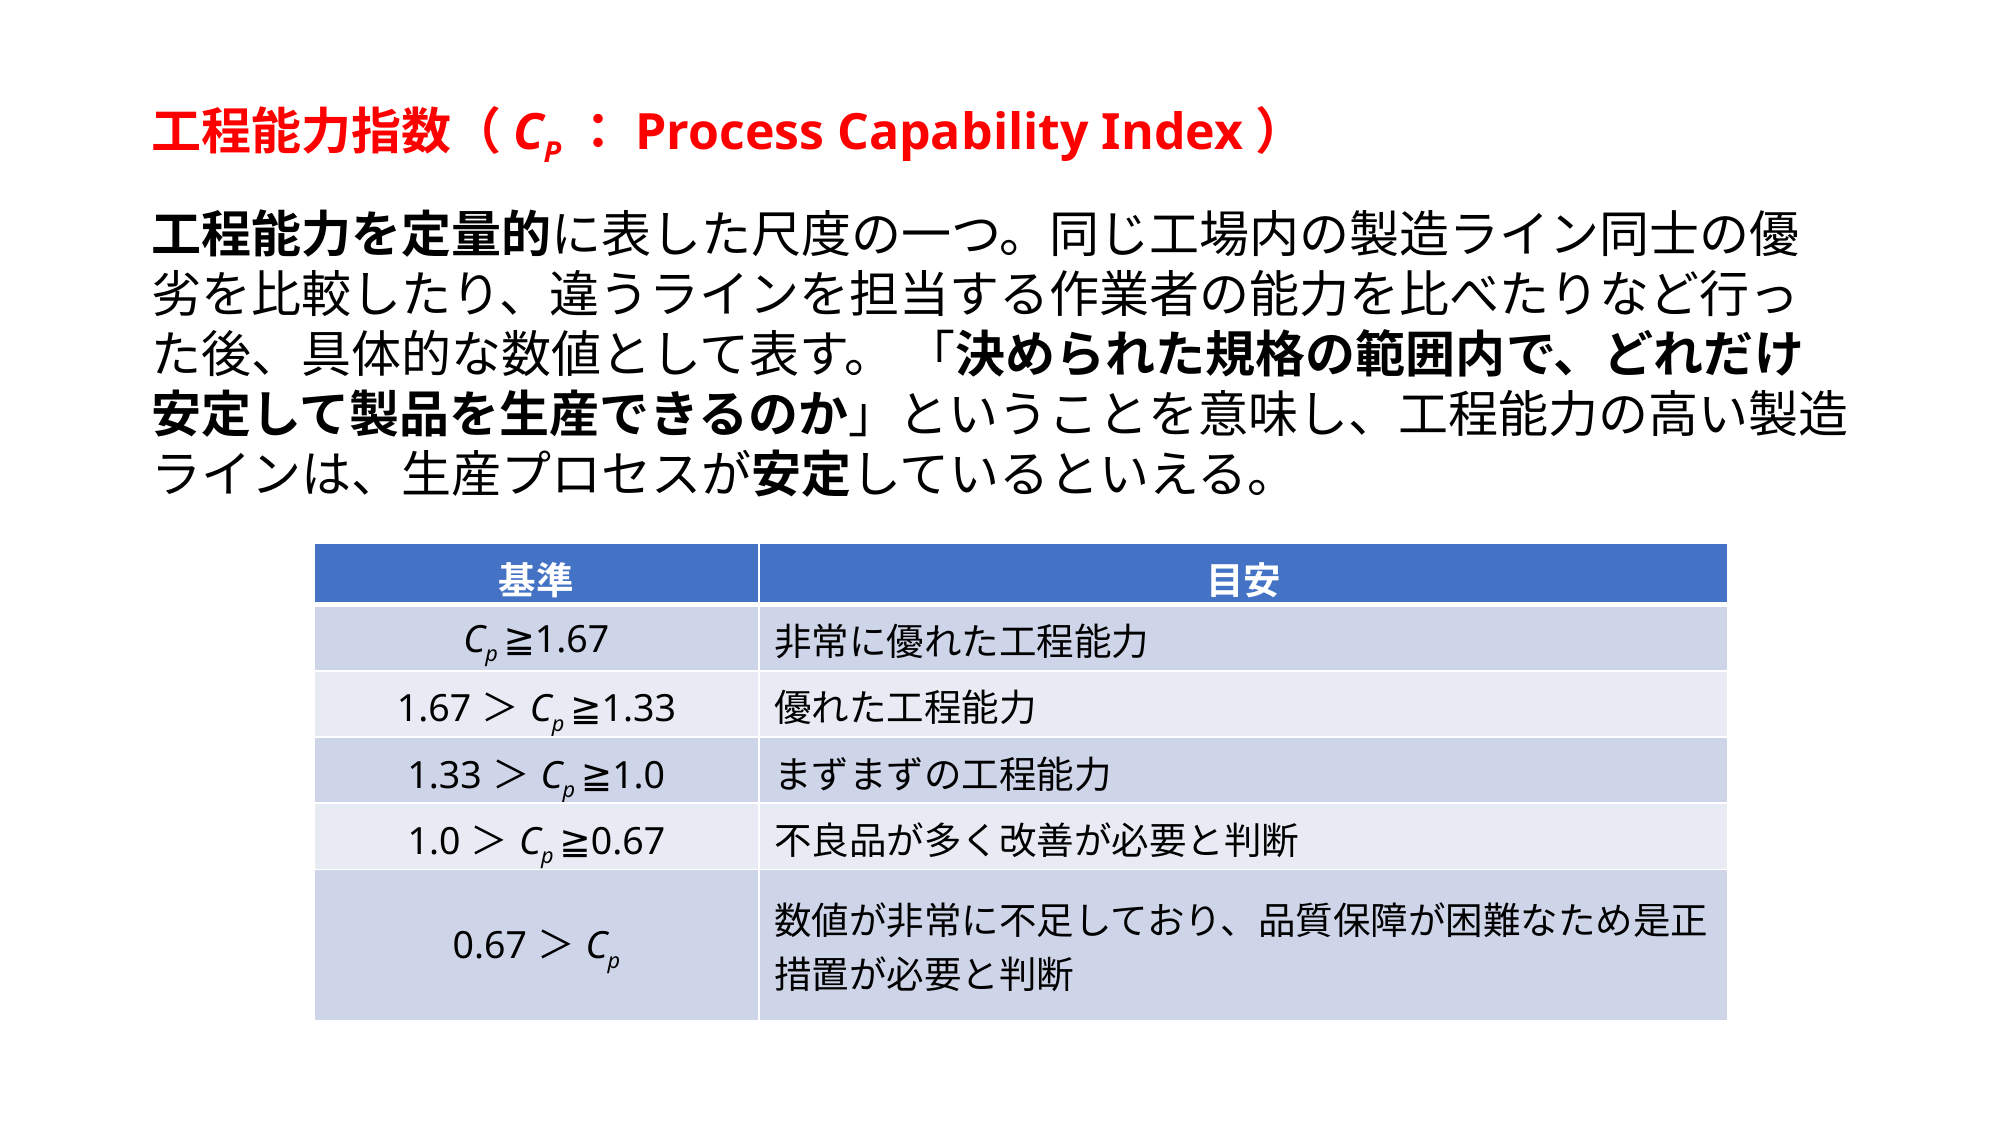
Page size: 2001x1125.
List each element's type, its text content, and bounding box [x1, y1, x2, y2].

table_cell 優れた工程能力 [760, 672, 1727, 736]
table_cell 非常に優れた工程能力 [760, 607, 1727, 670]
text_box 工程能力指数（CP：Process Capability Index） 工程能力を定量的に表した尺度の一つ。同じ工場内の製造ライン同士の優劣を比較したり、違うラインを担当する作業者の能力を比べたりなど行った後、具体的な数値として表す。 「決められた規格の範囲内で、どれだけ安定して製品を生産できるのか」ということを意味し、工程能力の高い製造ラインは、生産プロセスが安定しているといえる。 [136, 92, 1864, 511]
table_cell まずまずの工程能力 [760, 738, 1727, 802]
table_cell 1.0＞Cp ≧0.67 [315, 804, 758, 869]
table_cell 不良品が多く改善が必要と判断 [760, 804, 1727, 869]
table_cell 1.33＞Cp ≧1.0 [315, 738, 758, 802]
table_header 目安 [760, 544, 1727, 602]
table_cell 数値が非常に不足しており、品質保障が困難なため是正措置が必要と判断 [760, 870, 1727, 1020]
table_header 基準 [315, 544, 758, 602]
table_cell 0.67＞Cp [315, 870, 758, 1020]
table_cell 1.67＞Cp ≧1.33 [315, 672, 758, 736]
table_cell Cp ≧1.67 [315, 607, 758, 670]
